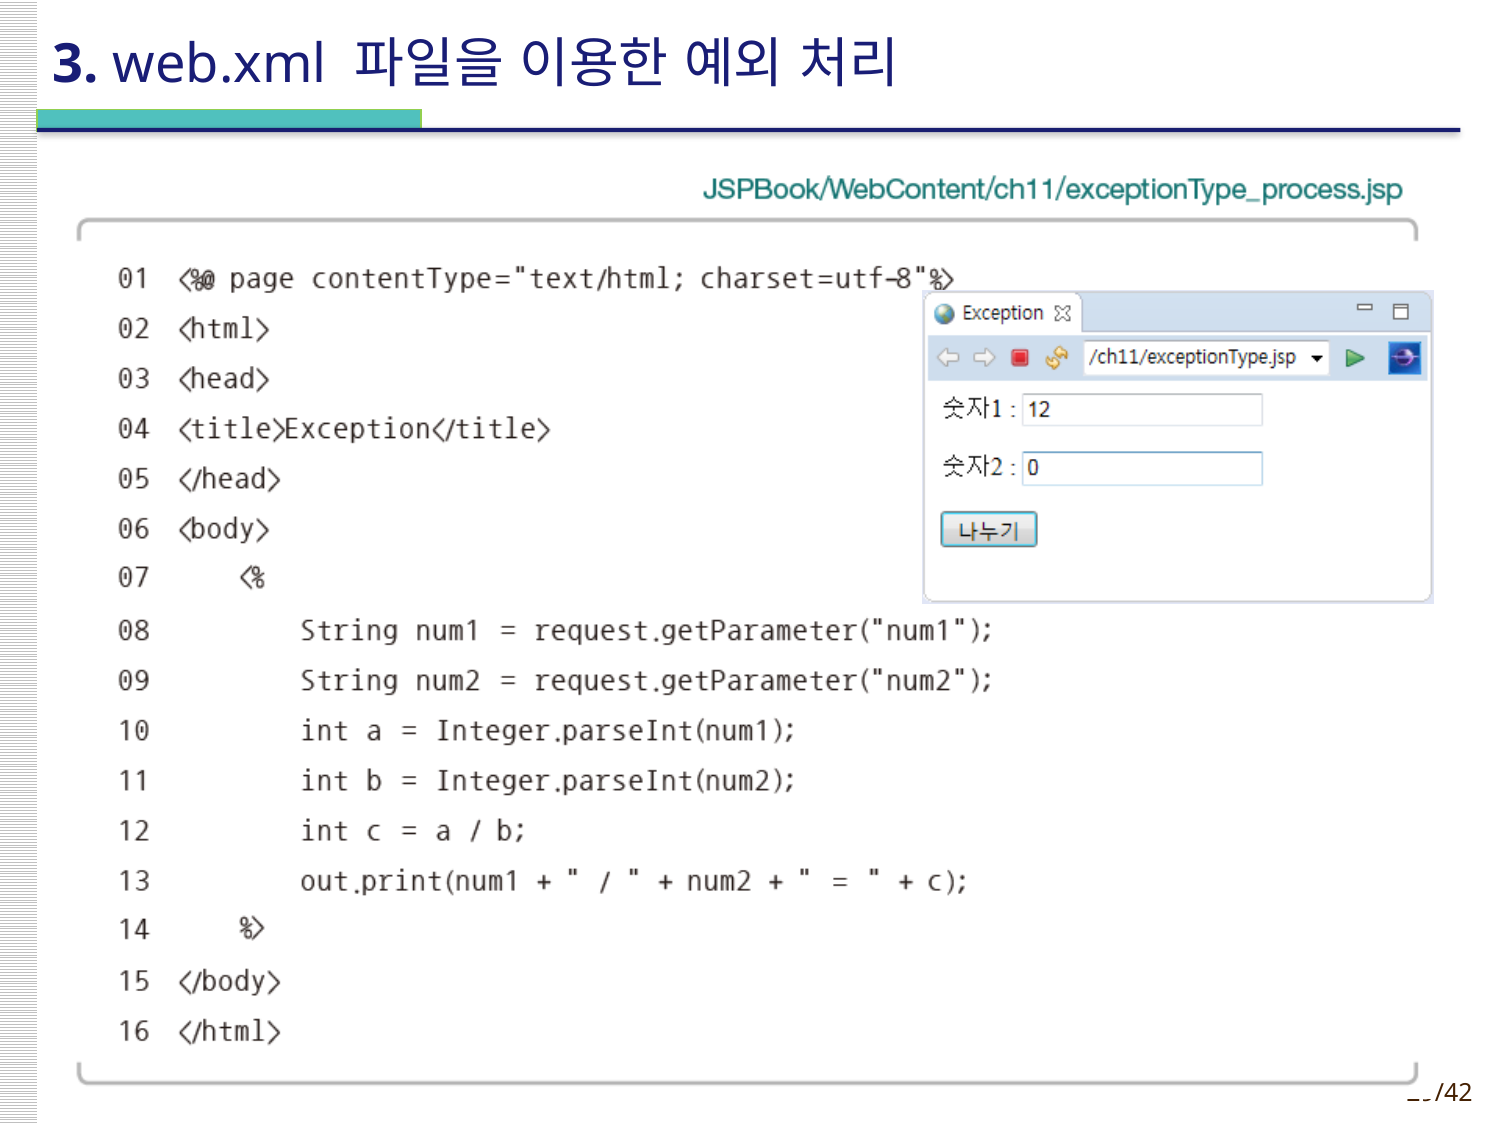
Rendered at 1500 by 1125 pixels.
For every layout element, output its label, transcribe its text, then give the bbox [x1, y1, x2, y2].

picture [66, 160, 1434, 1099]
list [922, 290, 1434, 604]
title 3. web.xml 파일을 이용한 예외 처리 [37, 13, 1278, 109]
